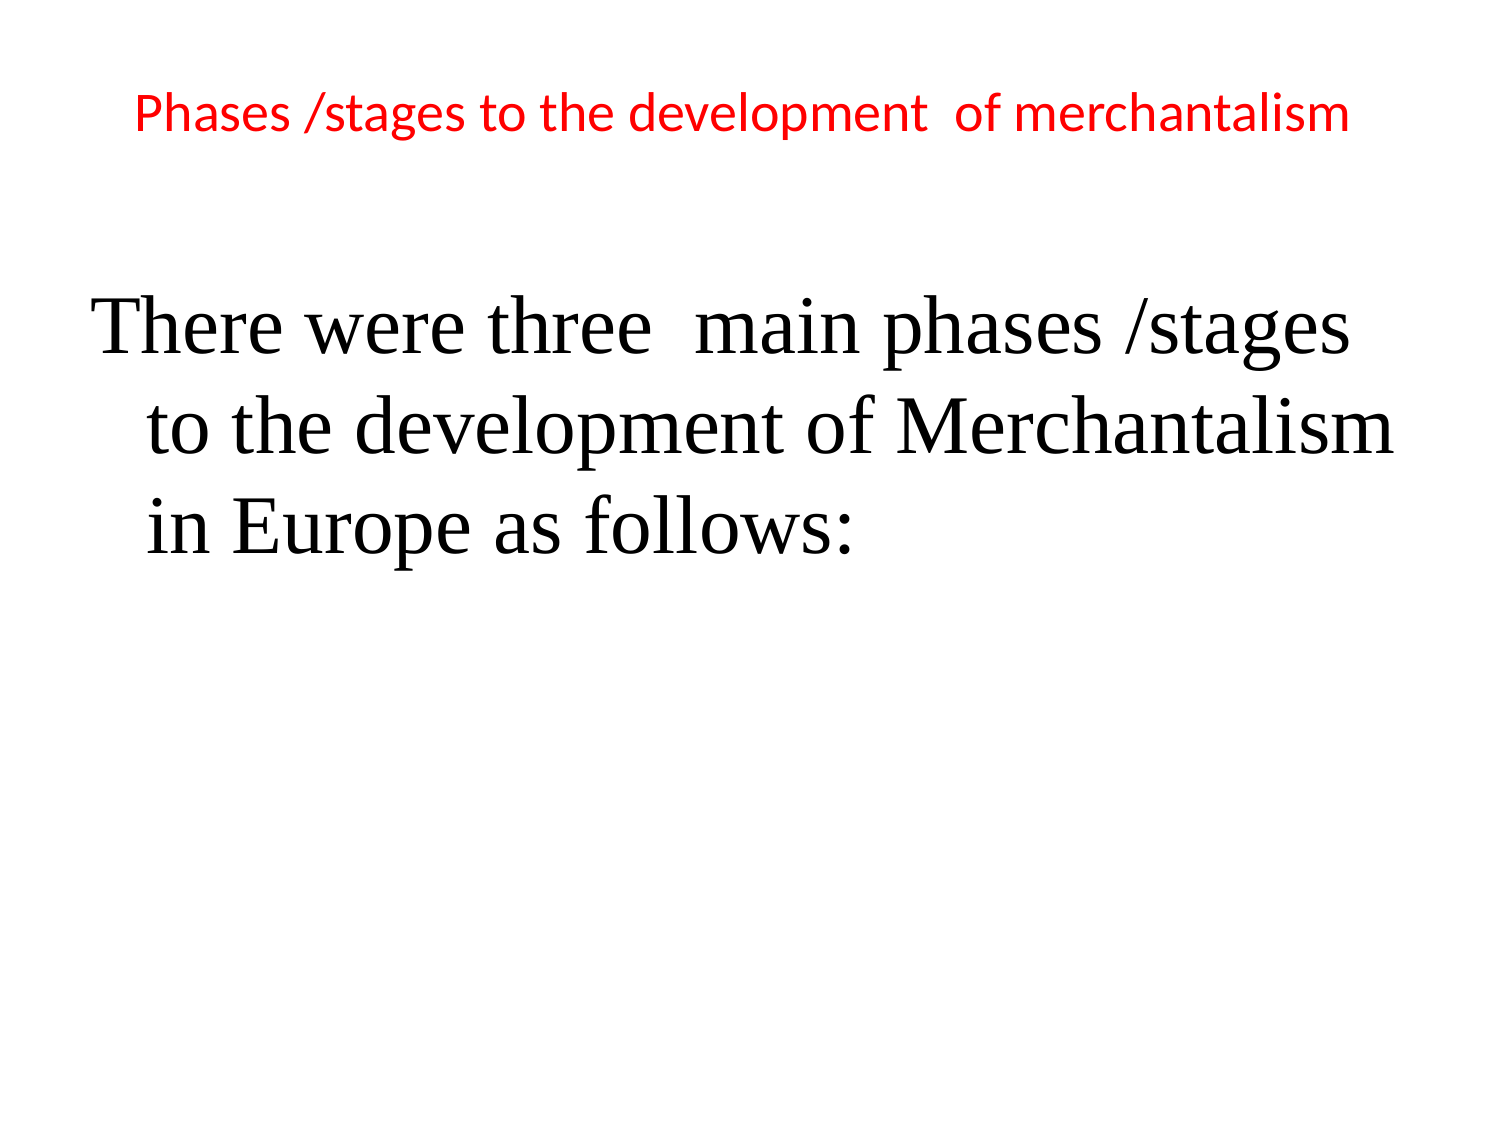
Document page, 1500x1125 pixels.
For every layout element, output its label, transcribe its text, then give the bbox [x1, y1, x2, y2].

list There were three main phases /stages to the development of Merchantalism in Europe as follows: [75, 262, 1425, 1005]
title Phases /stages to the development of merchantalism [75, 45, 1425, 233]
